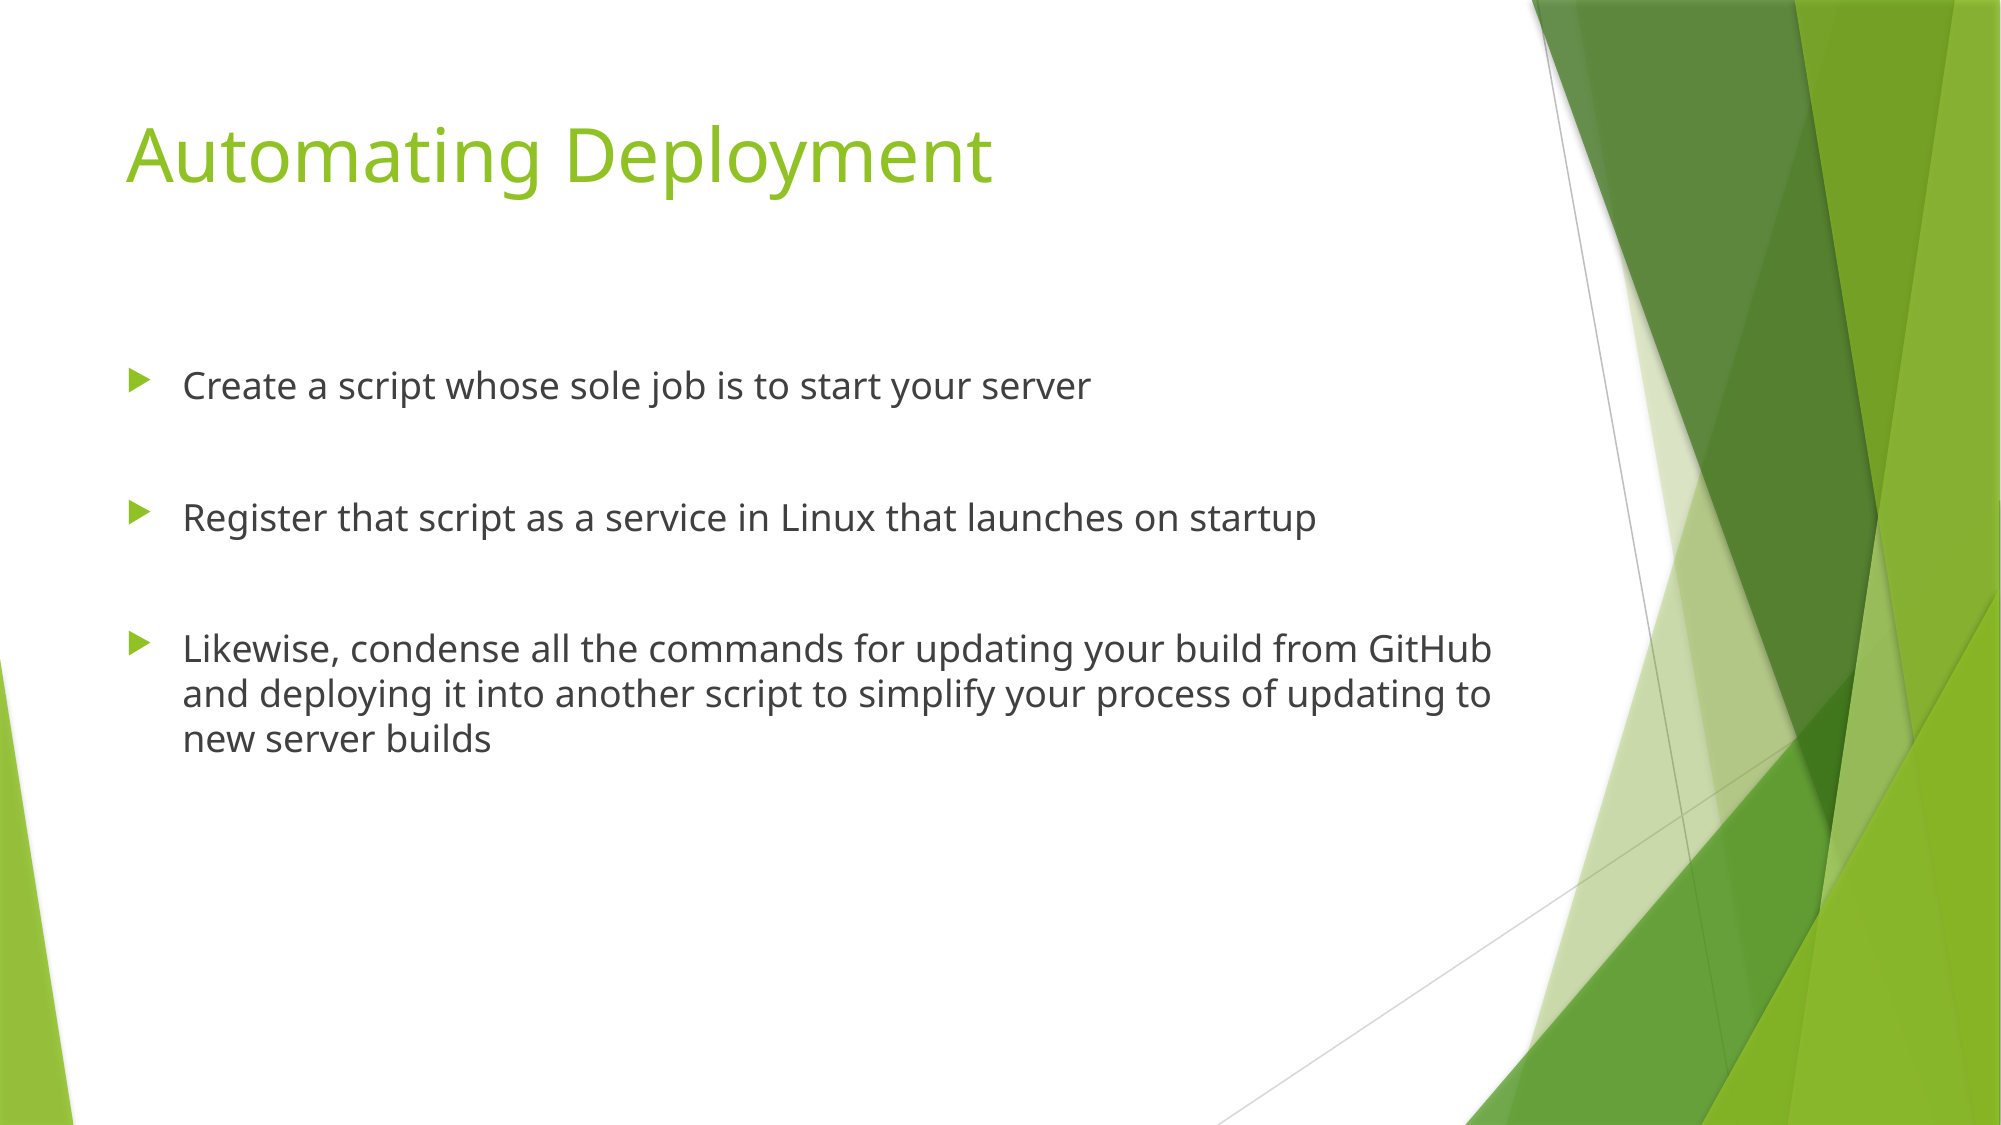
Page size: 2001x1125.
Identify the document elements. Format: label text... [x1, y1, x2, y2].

title Automating Deployment [111, 99, 1522, 317]
list Create a script whose sole job is to start your server Register that script as a service in Linux that launches on startup Likewise, condense all the commands for updating your build from GitHub and deploying it into another script to simplify your process of updating to new server builds [111, 354, 1522, 992]
